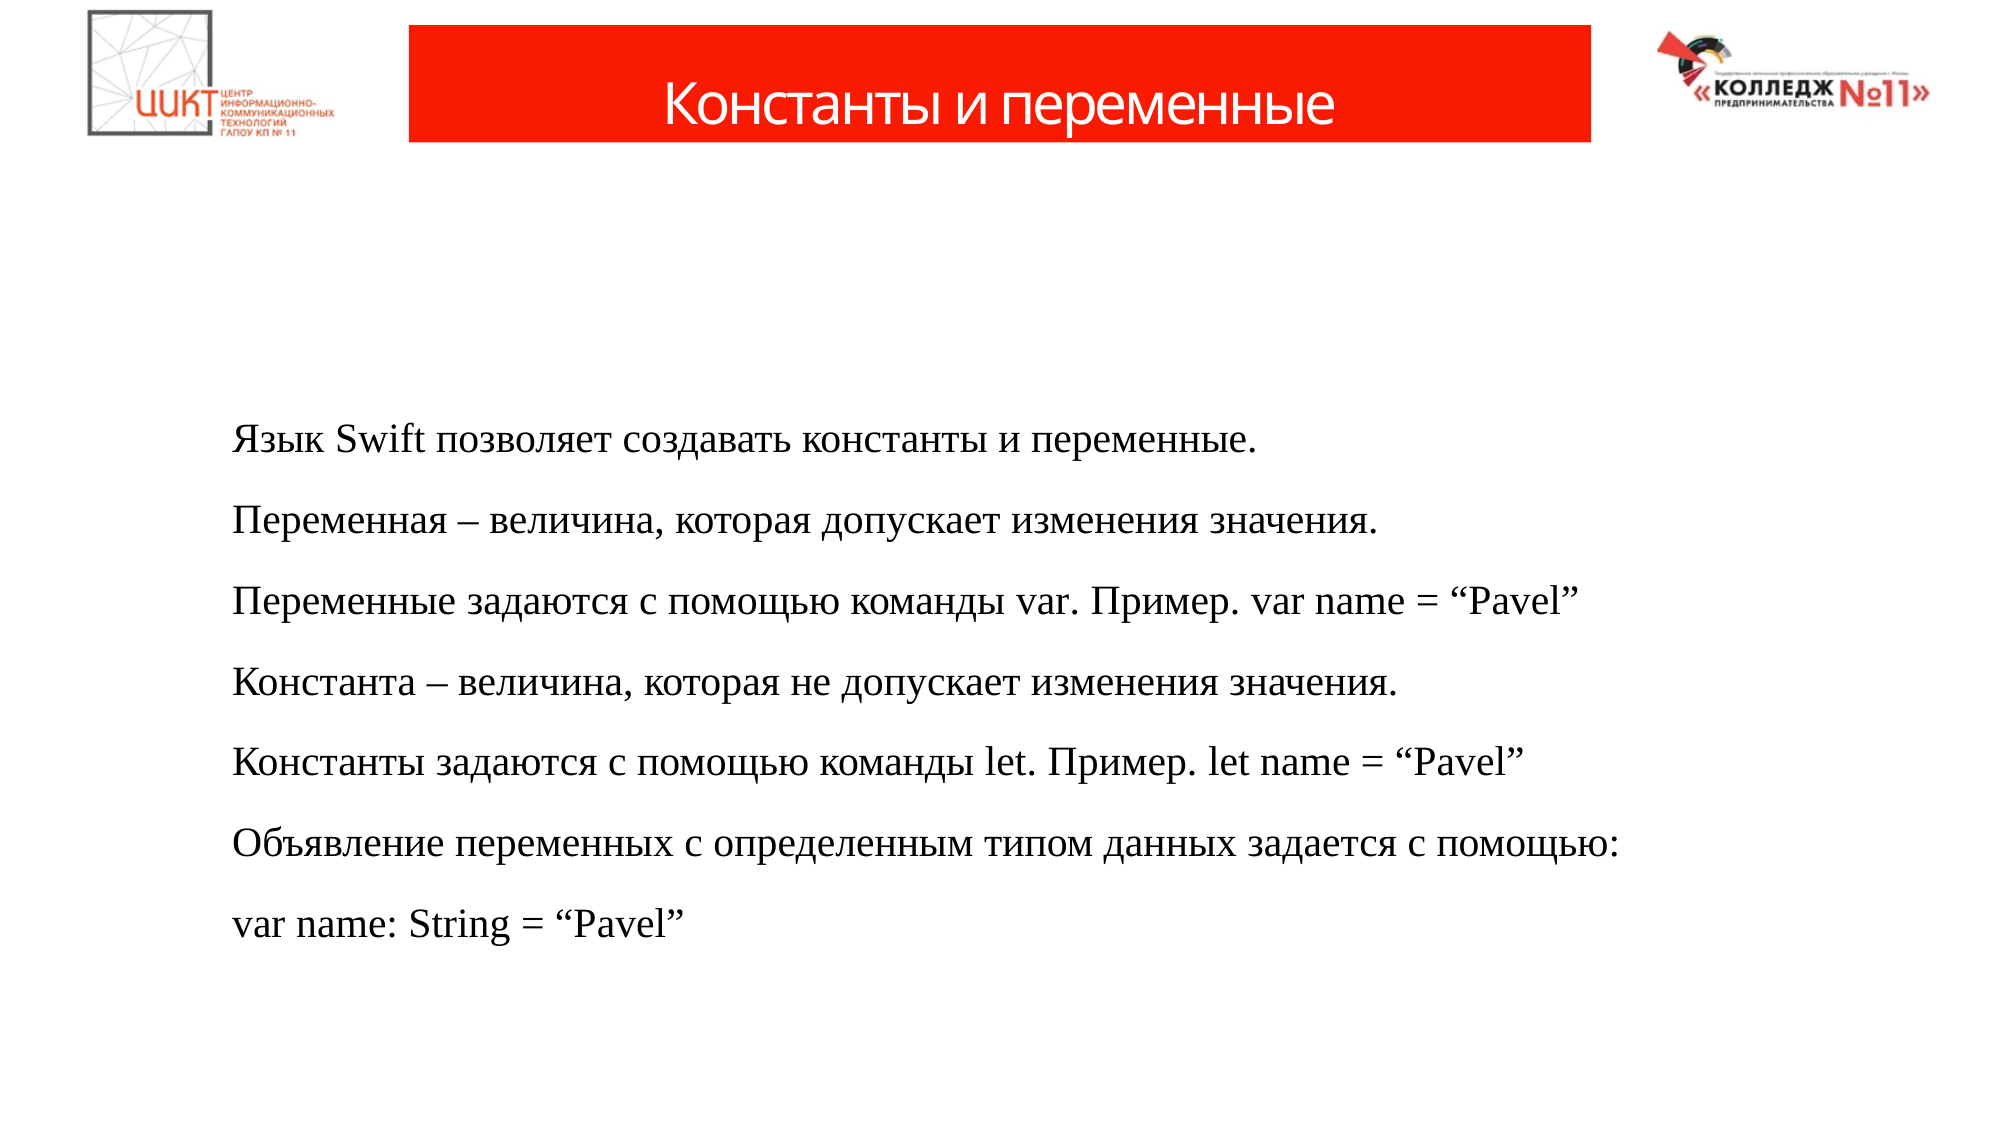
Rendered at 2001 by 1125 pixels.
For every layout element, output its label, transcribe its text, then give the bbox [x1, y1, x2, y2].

title Константы и переменные [408, 28, 1592, 147]
picture [1657, 0, 1933, 149]
list Язык Swift позволяет создавать константы и переменные. Переменная – величина, которая допускает изменения значения. Переменные задаются с помощью команды var. Пример. var name = “Pavel” Константа – величина, которая не допускает изменения значения. Константы задаются с помощью команды let. Пример. let name = “Pavel” Объявление переменных с определенным типом данных задается с помощью: var name: String = “Pavel” [67, 249, 1933, 1097]
picture [67, 0, 343, 168]
